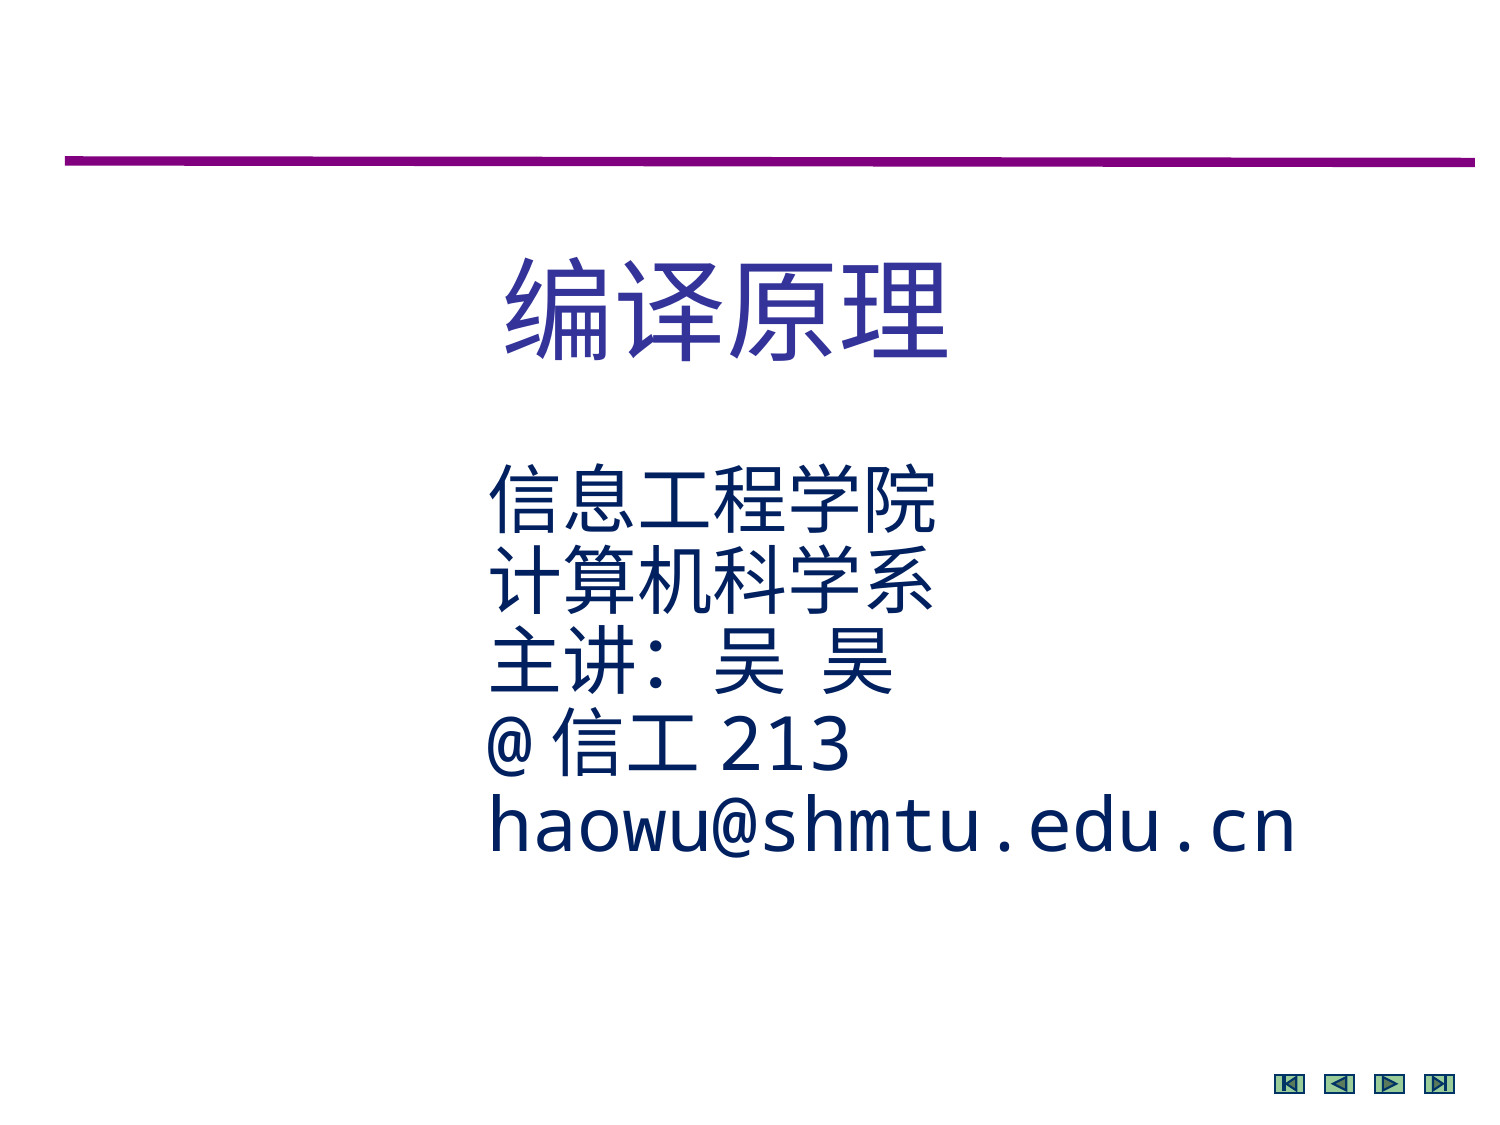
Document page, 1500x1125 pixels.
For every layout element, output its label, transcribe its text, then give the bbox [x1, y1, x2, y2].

text_box [1424, 1074, 1455, 1093]
text_box 编译原理 [486, 248, 967, 385]
text_box [1324, 1074, 1355, 1093]
text_box [1374, 1074, 1405, 1093]
text_box 信息工程学院 计算机科学系 主讲：吴 昊 @信工213 haowu@shmtu.edu.cn [472, 455, 1355, 947]
text_box [1274, 1074, 1305, 1093]
